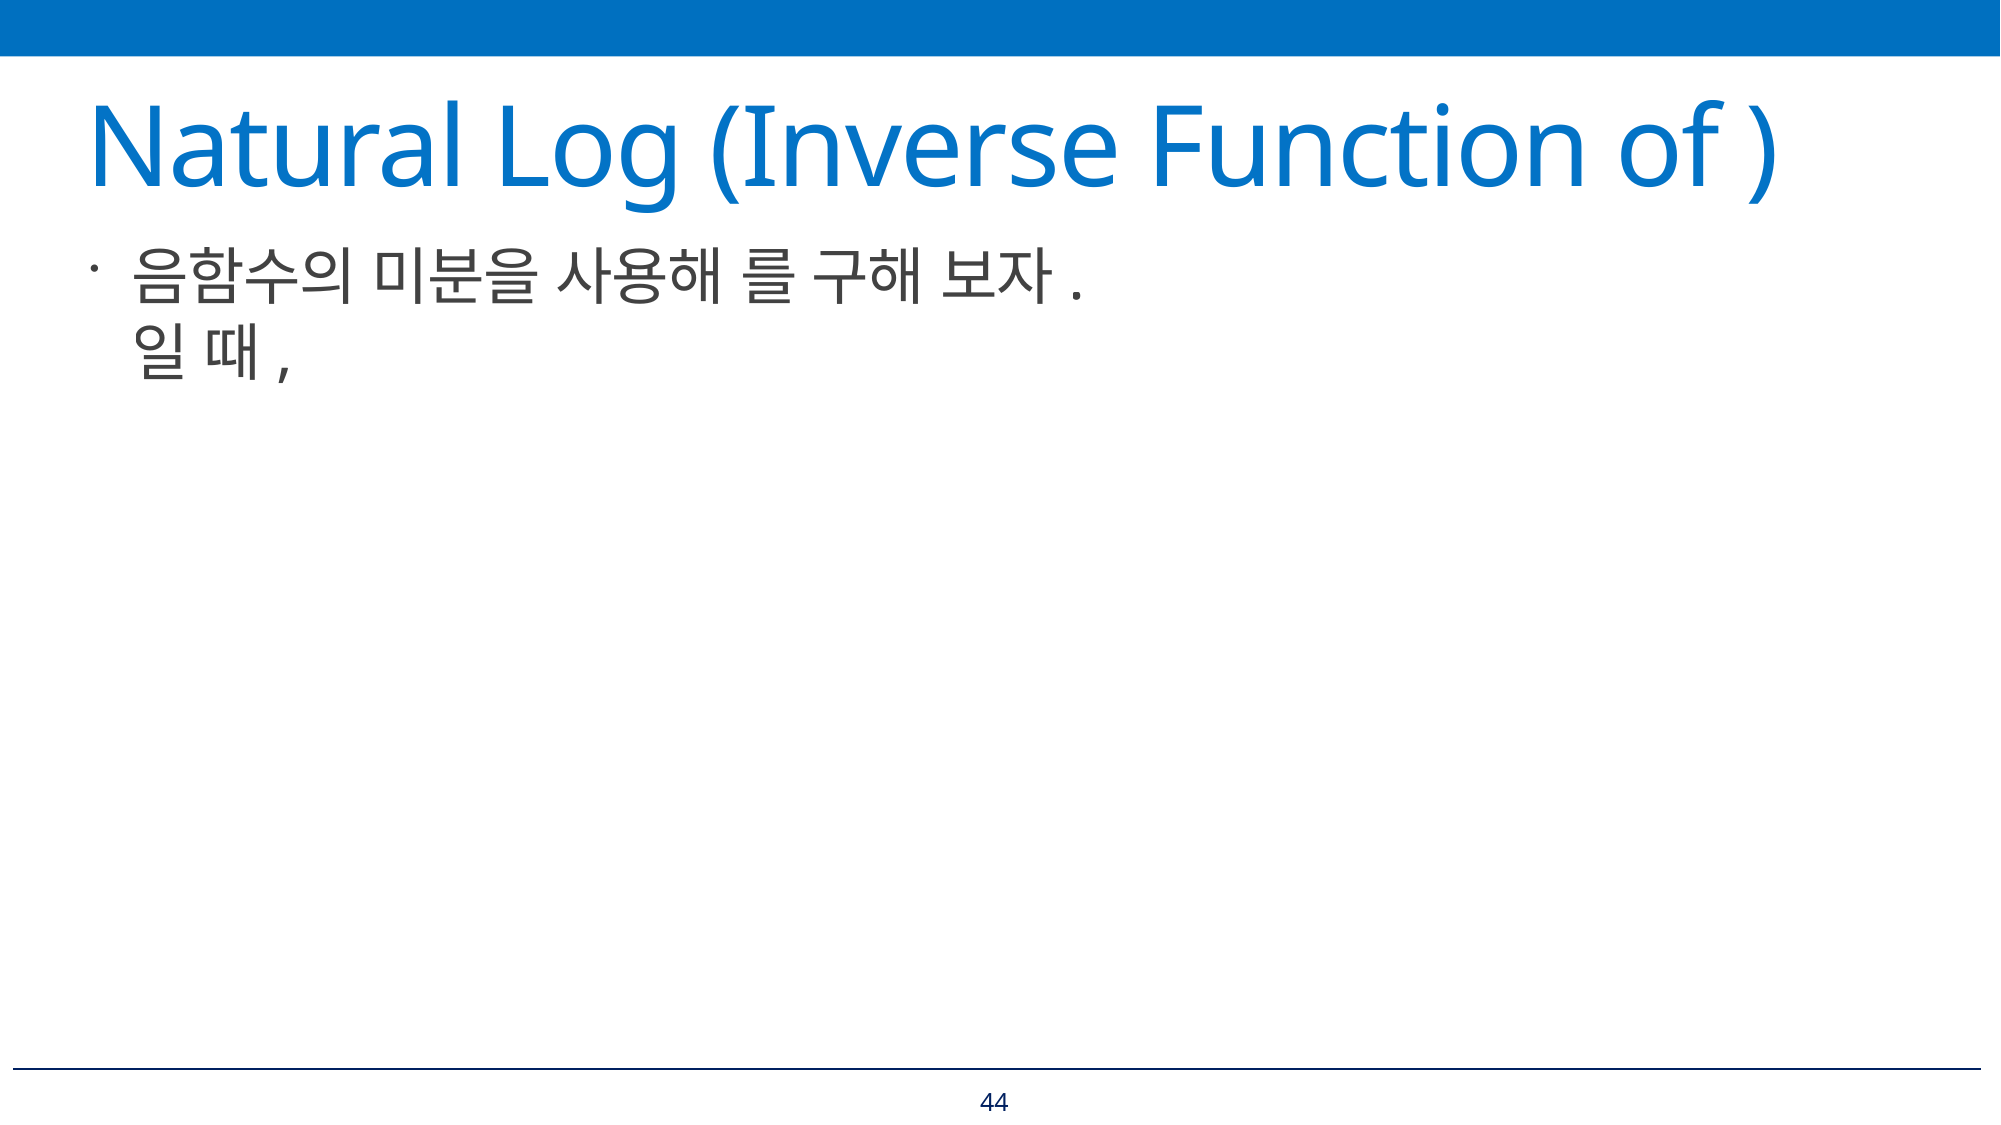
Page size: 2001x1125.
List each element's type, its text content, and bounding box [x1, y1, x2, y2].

slide_number 44 [911, 1078, 1078, 1125]
